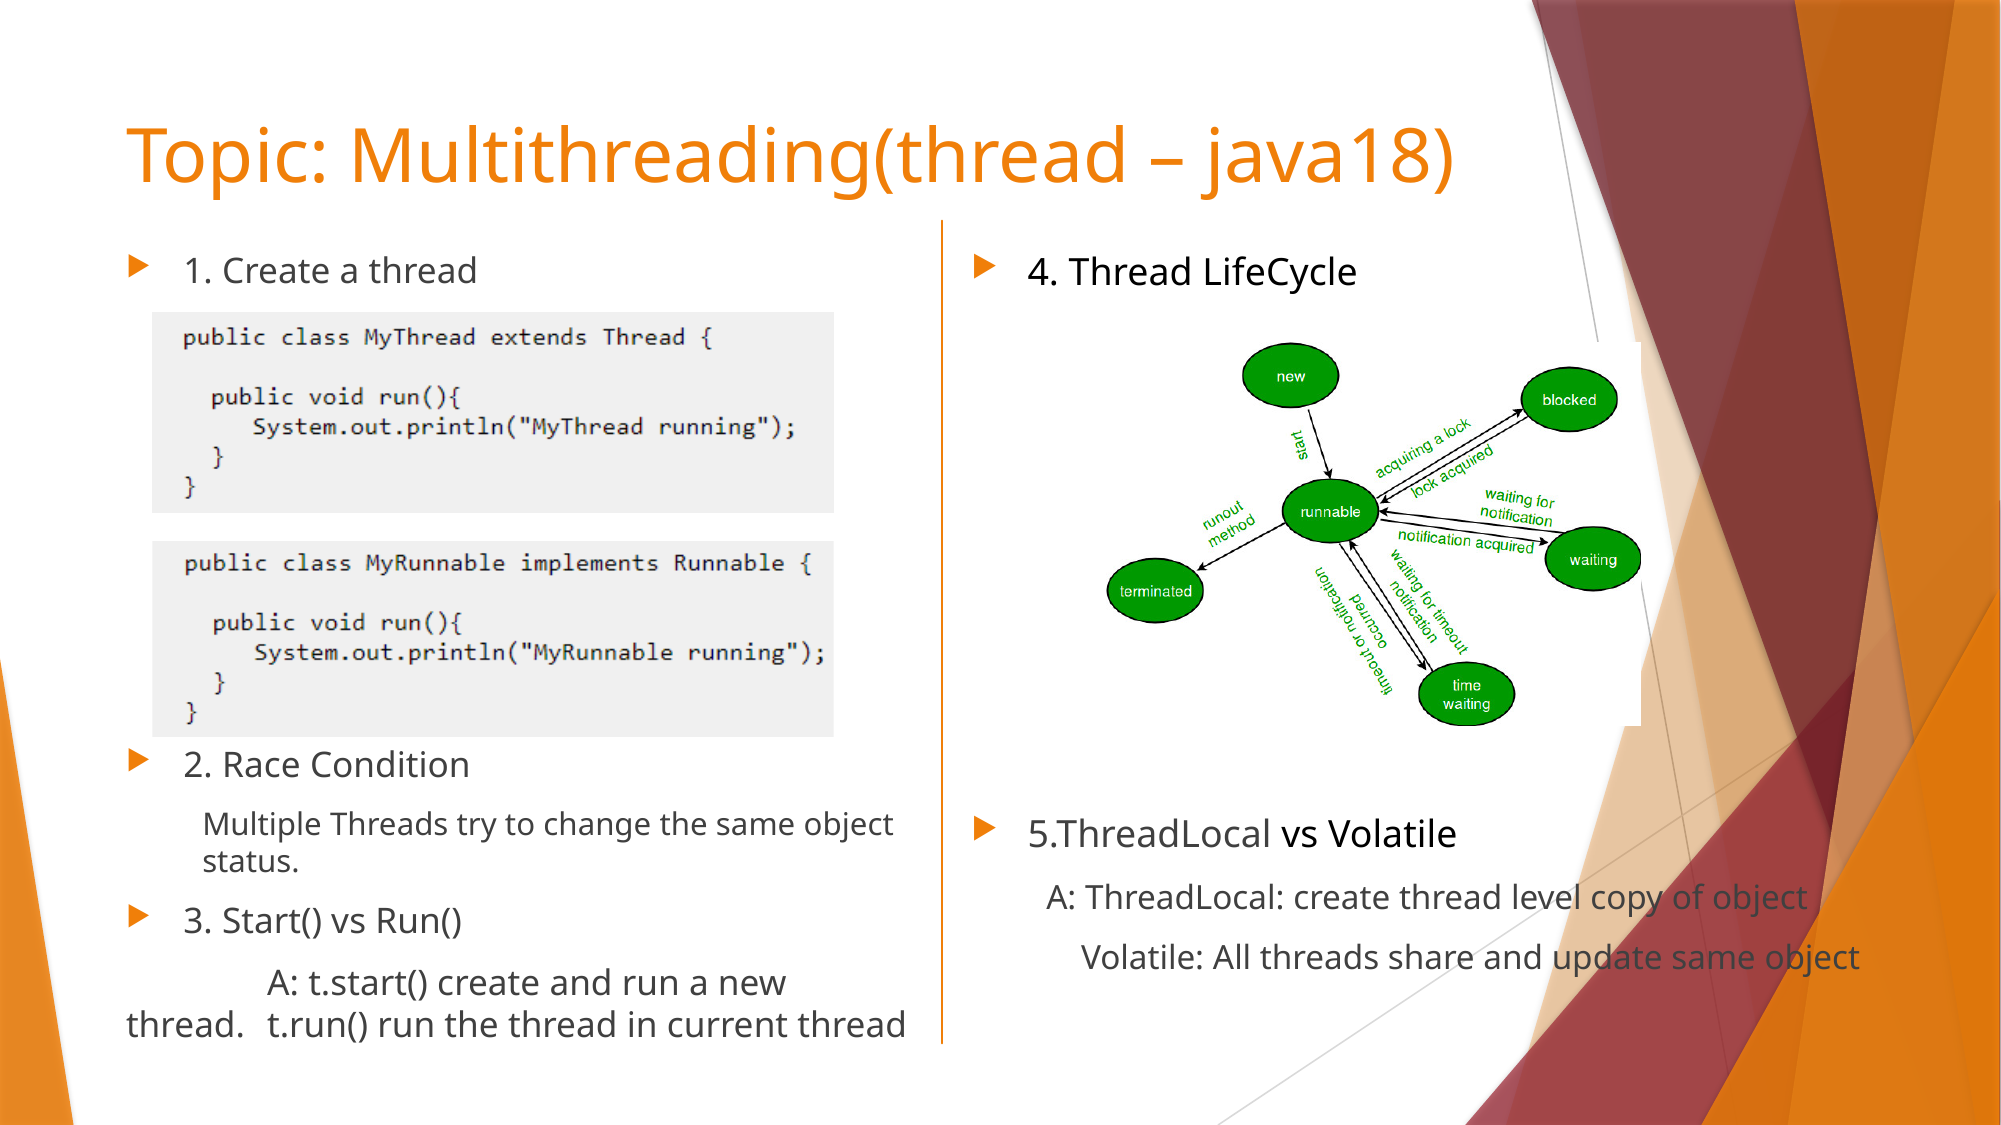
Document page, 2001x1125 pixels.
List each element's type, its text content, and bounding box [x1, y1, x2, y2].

list 1. Create a thread 2. Race Condition Multiple Threads try to change the same object status. 3. Start() vs Run() A: t.start() create and run a new thread. t.run() run the thread in current thread [111, 240, 929, 1073]
picture [151, 311, 834, 514]
picture [1105, 342, 1641, 727]
picture [151, 540, 834, 742]
title Topic: Multithreading(thread – java18) [111, 99, 1522, 212]
text_box 4. Thread LifeCycle 5.ThreadLocal vs Volatile A: ThreadLocal: create thread level copy of object Volatile: All threads share and update same object [956, 240, 1946, 1073]
